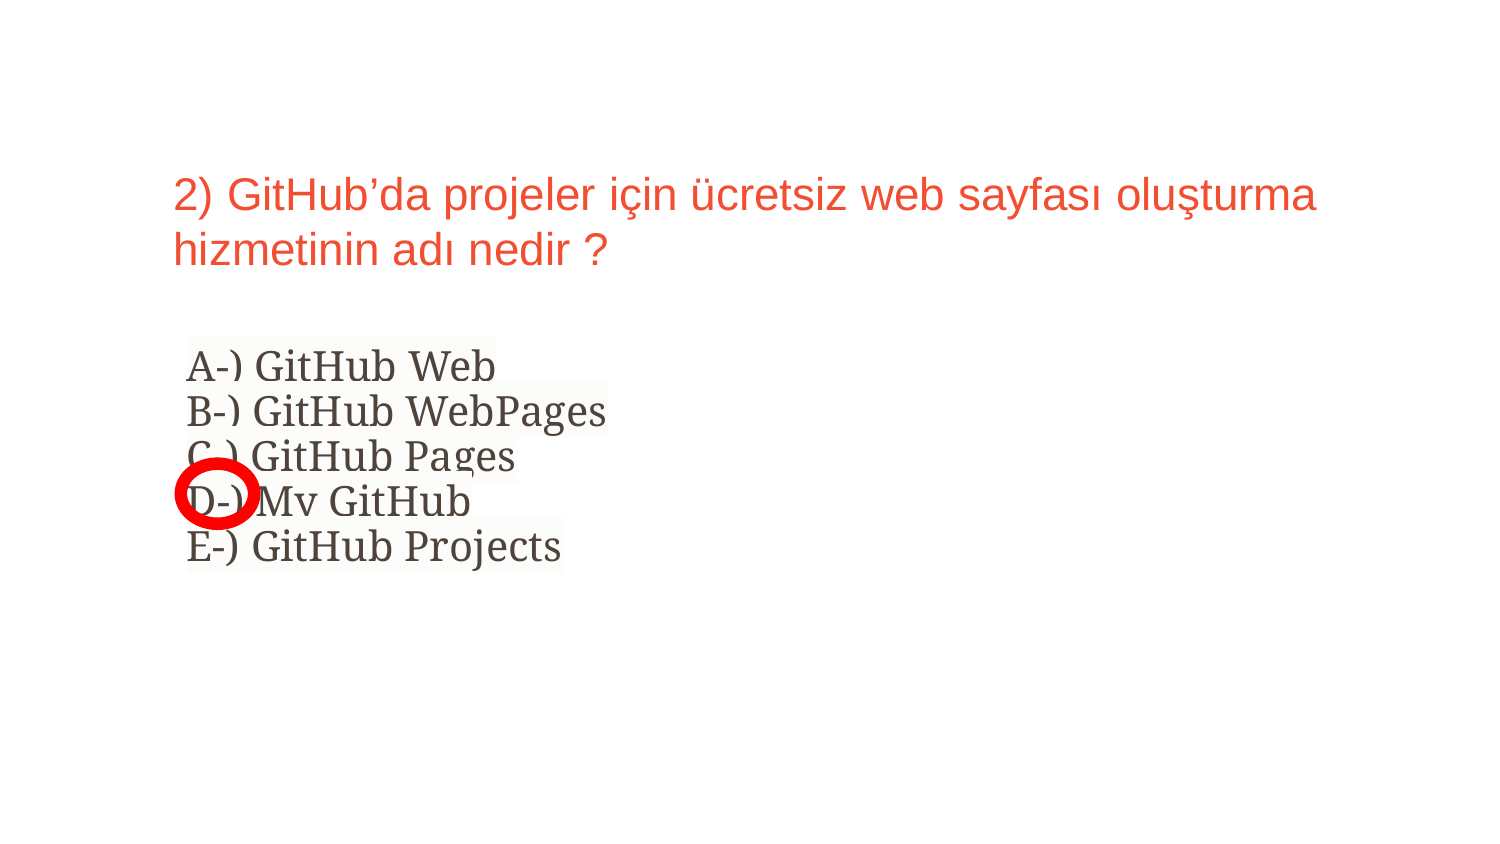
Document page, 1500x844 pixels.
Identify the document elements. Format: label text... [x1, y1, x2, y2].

text_box [180, 463, 255, 524]
text_box 2) GitHub’da projeler için ücretsiz web sayfası oluşturma hizmetinin adı nedir ? [158, 149, 1336, 331]
list A-) GitHub Web B-) GitHub WebPages C-) GitHub Pages D-) My GitHub E-) GitHub Projects [171, 330, 1349, 658]
